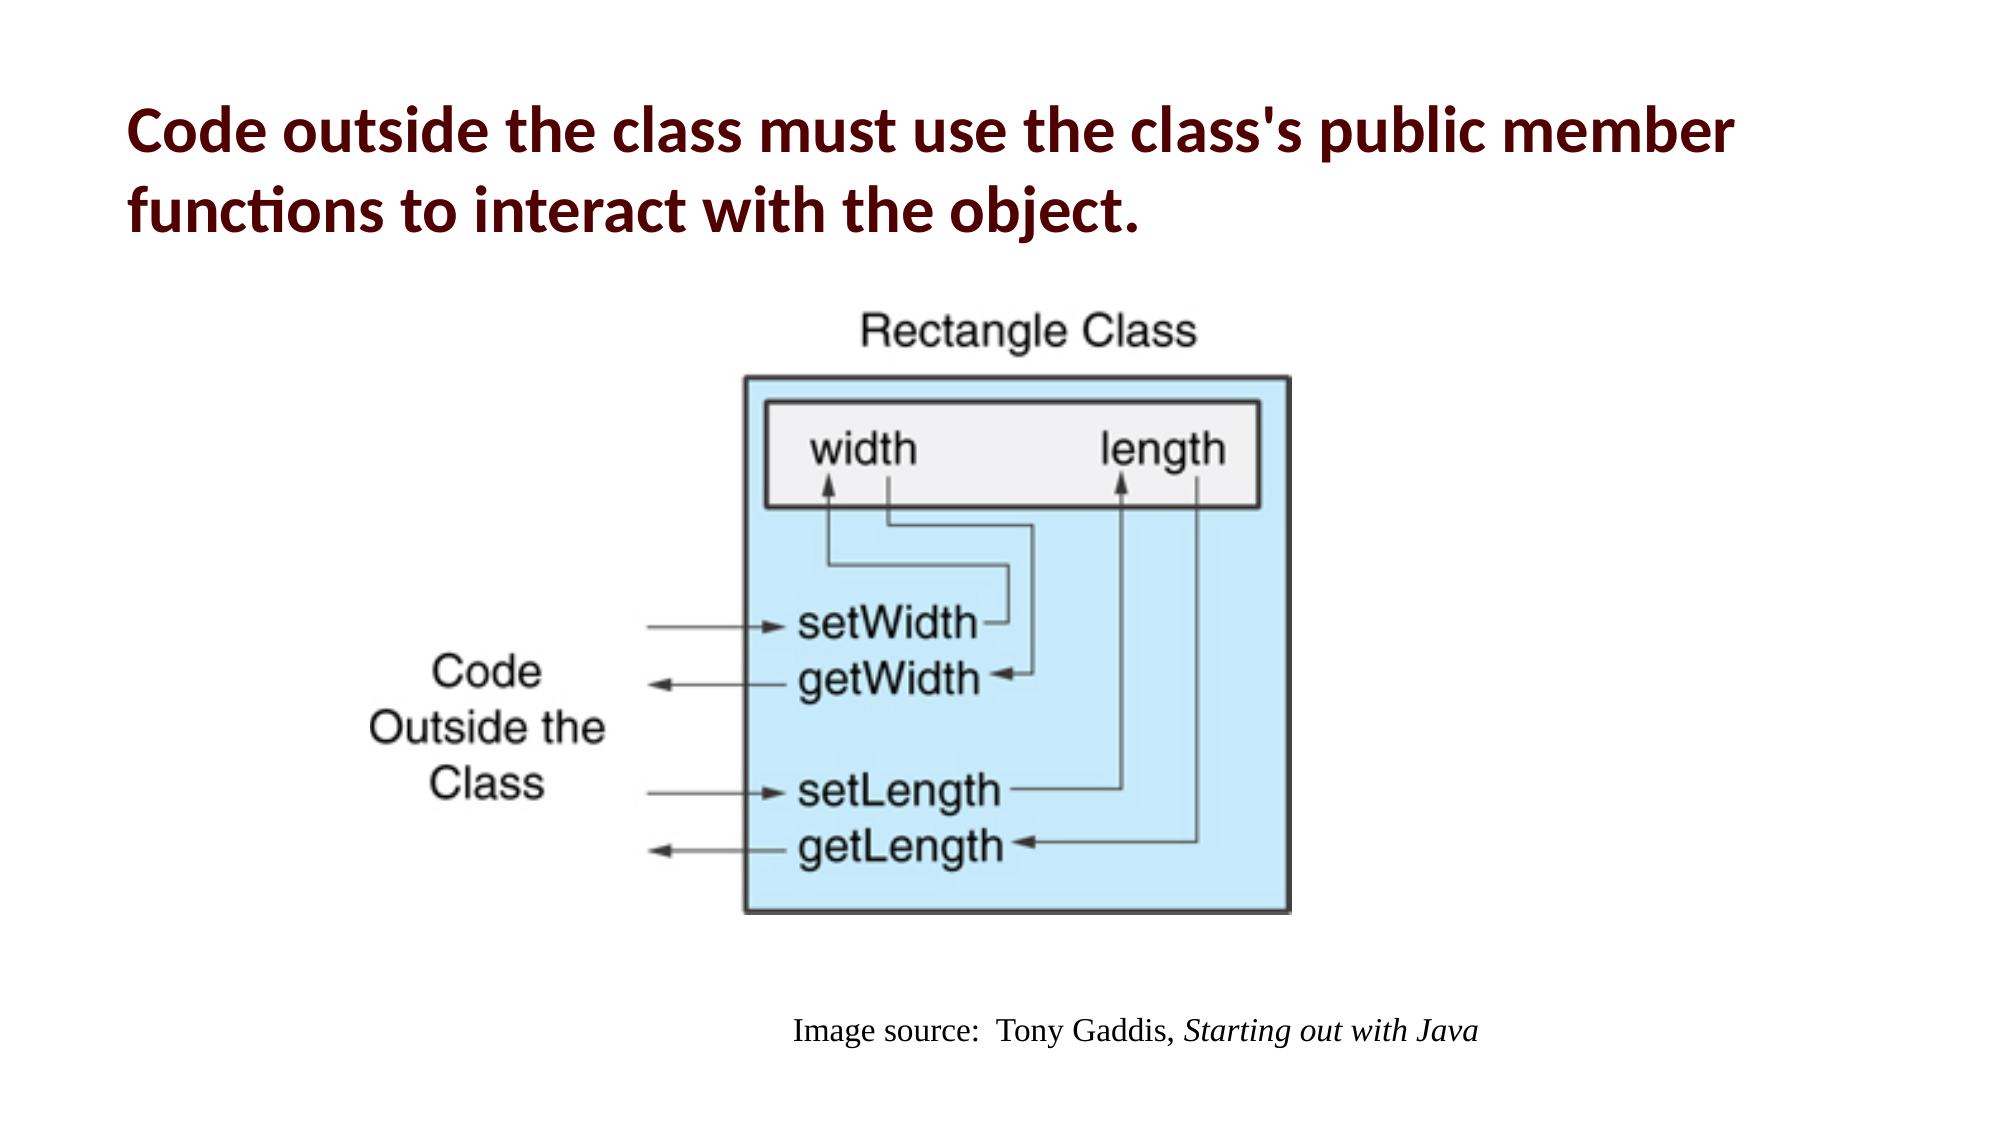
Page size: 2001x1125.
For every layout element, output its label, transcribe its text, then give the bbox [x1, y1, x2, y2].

text_box Code outside the class must use the class's public member functions to interact with the object. [112, 78, 1888, 254]
picture [370, 306, 1292, 915]
text_box Image source: Tony Gaddis, Starting out with Java [778, 1000, 1543, 1056]
